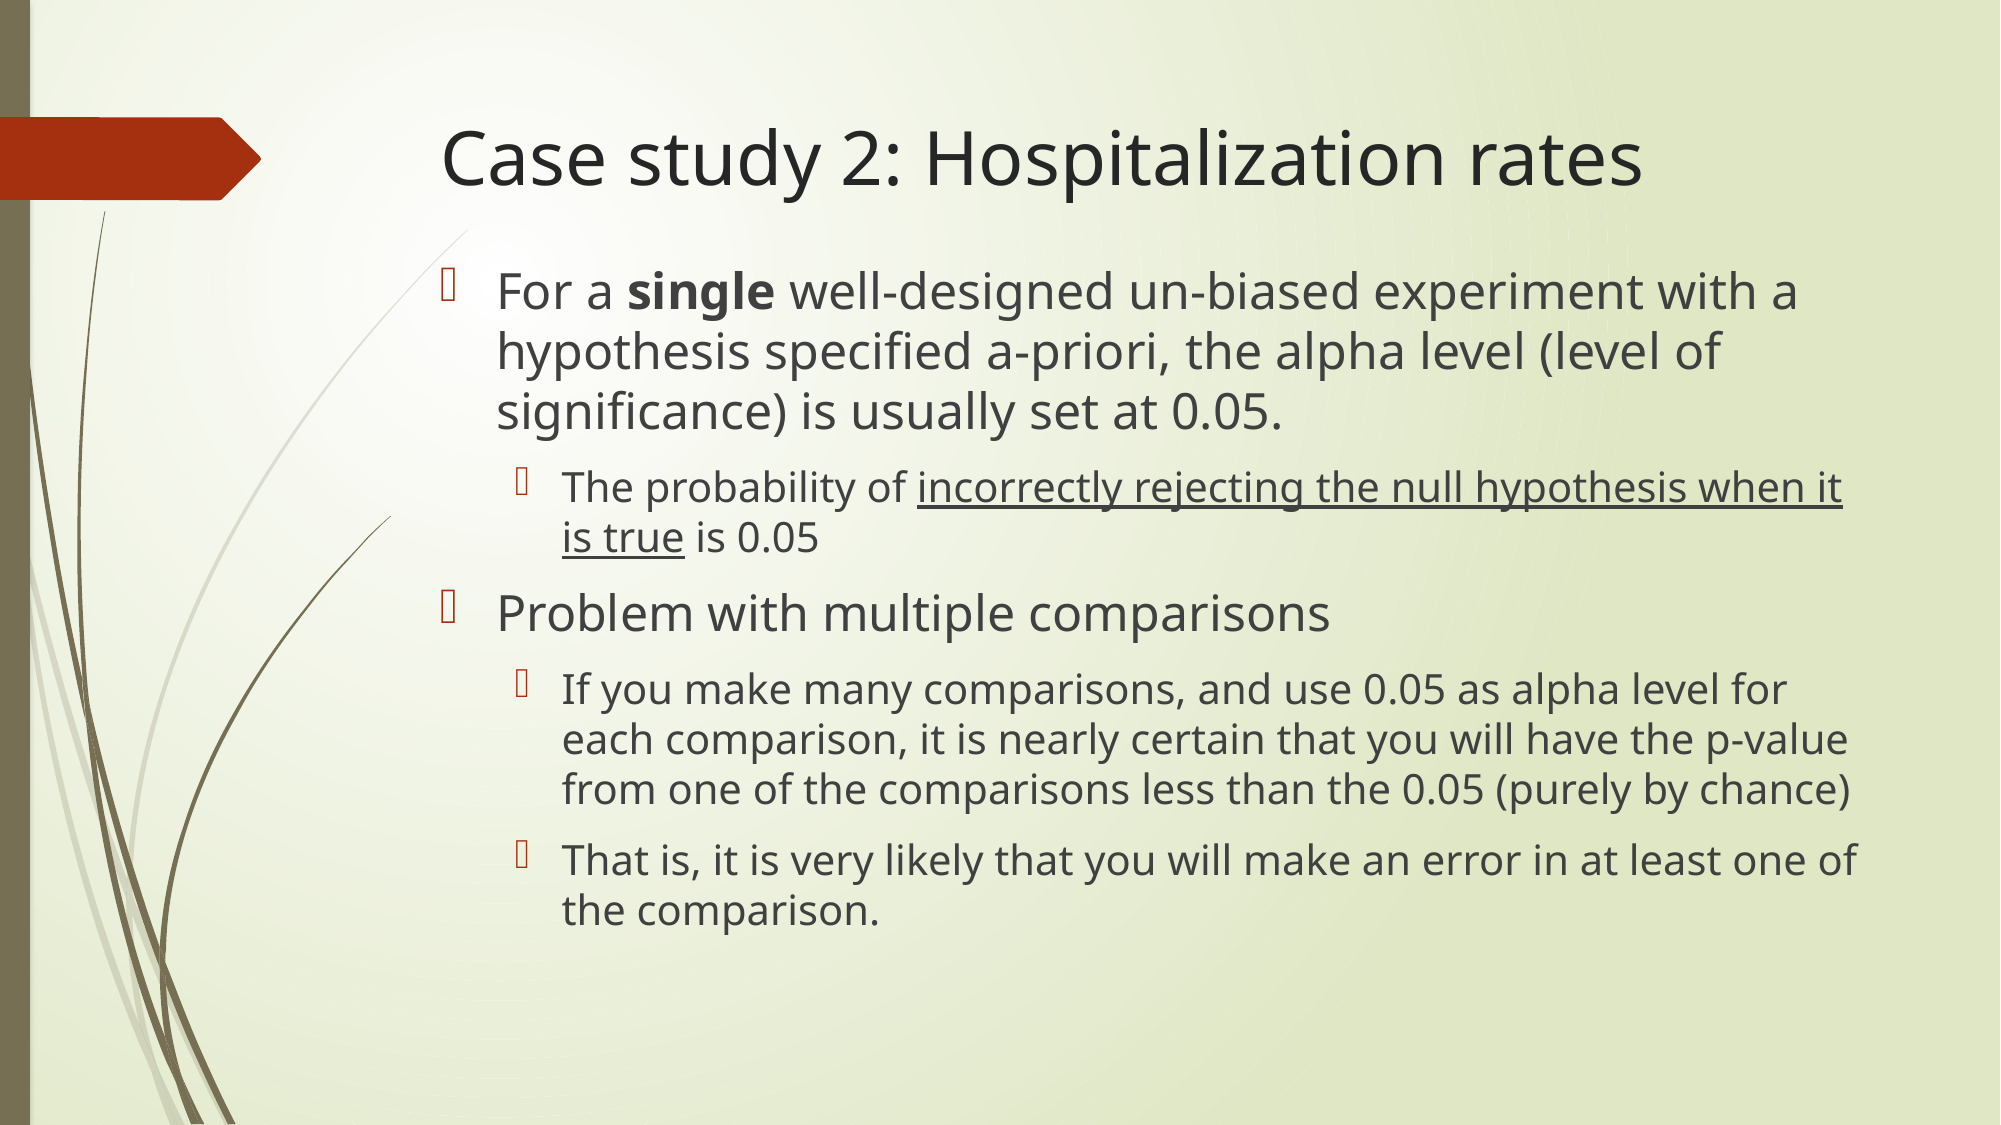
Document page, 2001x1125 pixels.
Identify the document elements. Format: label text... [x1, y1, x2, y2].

title Case study 2: Hospitalization rates [425, 102, 1888, 252]
list For a single well-designed un-biased experiment with a hypothesis specified a-priori, the alpha level (level of significance) is usually set at 0.05. The probability of incorrectly rejecting the null hypothesis when it is true is 0.05 Problem with multiple comparisons If you make many comparisons, and use 0.05 as alpha level for each comparison, it is nearly certain that you will have the p-value from one of the comparisons less than the 0.05 (purely by chance) That is, it is very likely that you will make an error in at least one of the comparison. [424, 252, 1888, 1049]
